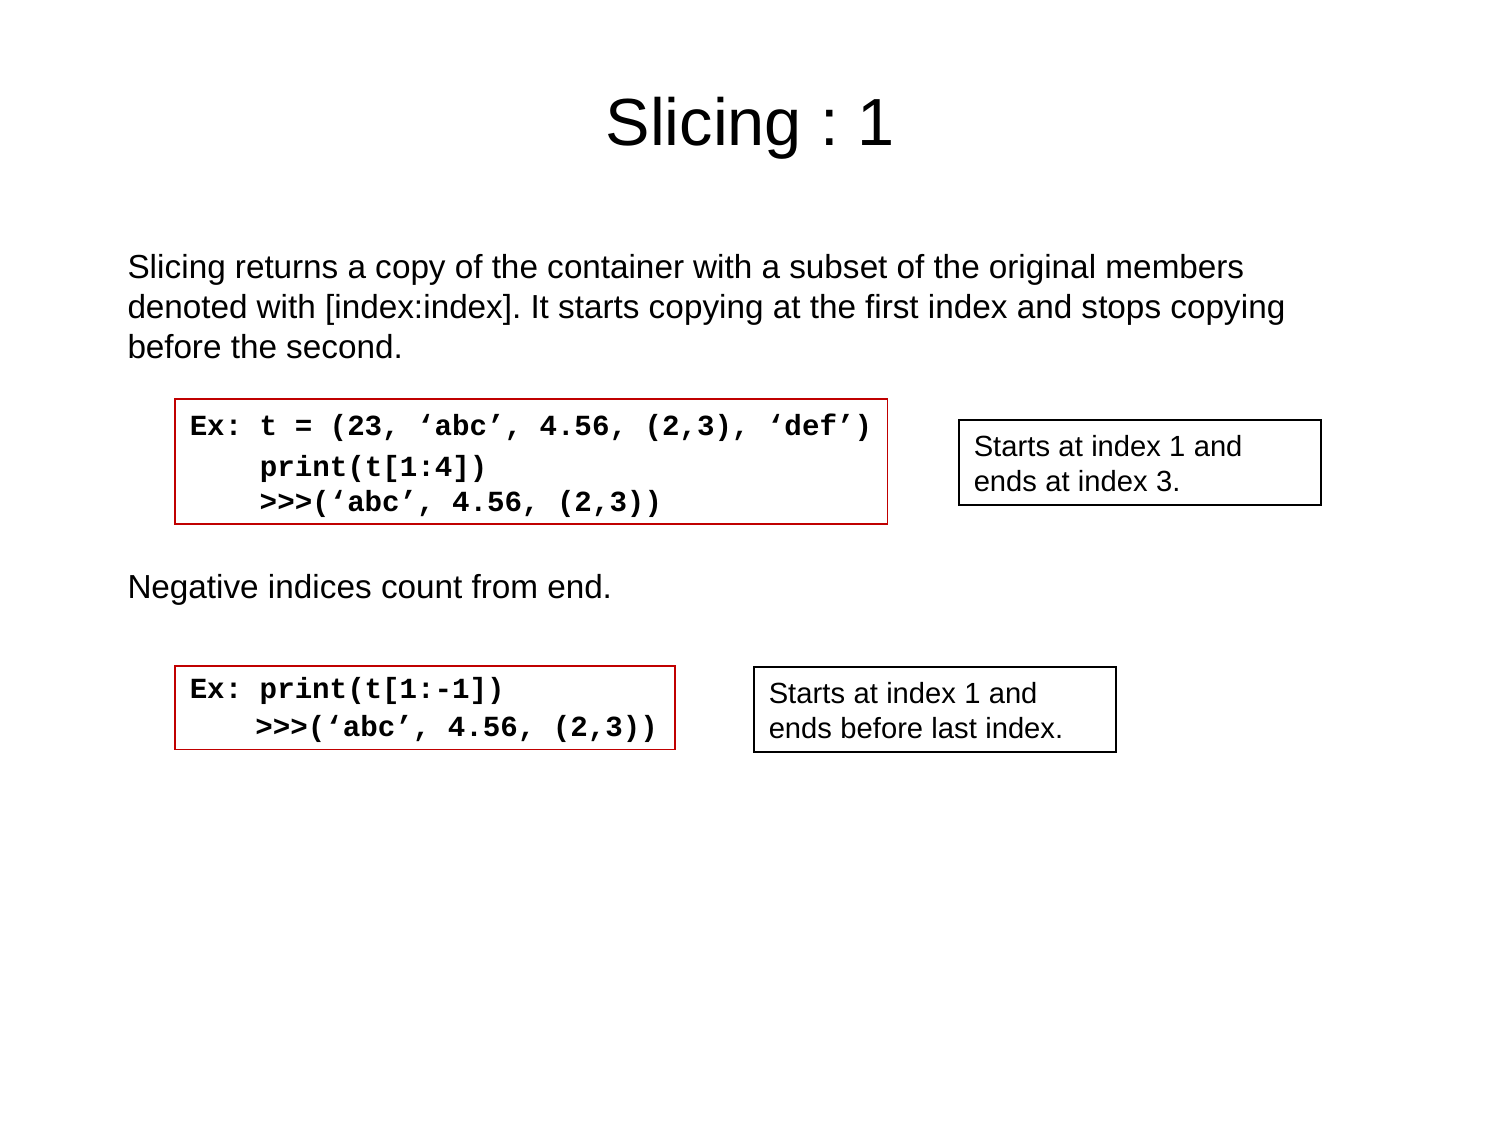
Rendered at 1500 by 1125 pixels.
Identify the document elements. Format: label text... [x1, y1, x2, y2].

list Slicing returns a copy of the container with a subset of the original members denoted with [index:index]. It starts copying at the first index and stops copying before the second. Negative indices count from end. [112, 237, 1388, 1000]
text_box Starts at index 1 and ends at index 3. [958, 419, 1322, 505]
title Slicing : 1 [112, 24, 1388, 213]
text_box Starts at index 1 and ends before last index. [753, 666, 1117, 752]
text_box Ex: print(t[1:-1]) >>>(‘abc’, 4.56, (2,3)) [174, 666, 675, 750]
text_box Ex: t = (23, ‘abc’, 4.56, (2,3), ‘def’) print(t[1:4]) >>>(‘abc’, 4.56, (2,3)) [174, 398, 888, 525]
